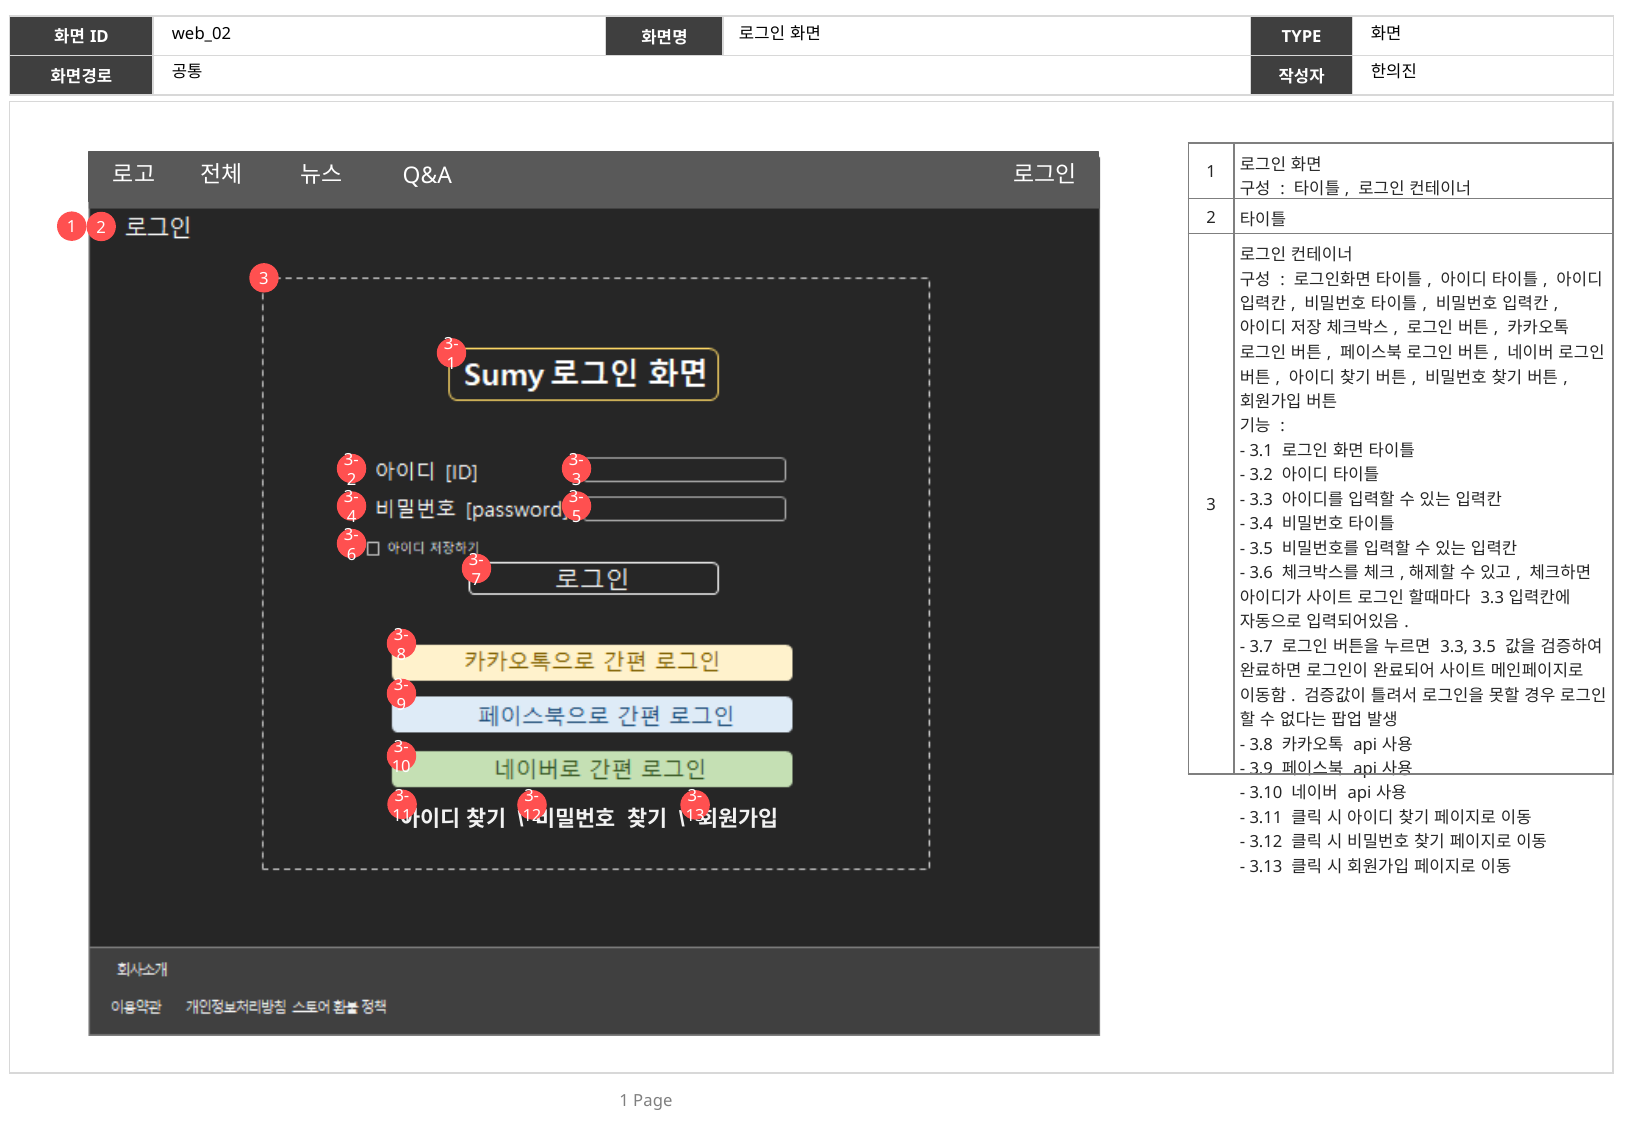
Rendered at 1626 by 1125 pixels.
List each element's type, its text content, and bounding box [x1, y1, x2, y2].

table_header 1 [1189, 144, 1233, 198]
table_cell 2 [1189, 199, 1233, 233]
table_header 로그인 화면 구성 : 타이틀, 로그인 컨테이너 [1235, 144, 1612, 198]
text_box 로그인 화면 [723, 15, 1173, 52]
text_box 화면 [1355, 15, 1615, 51]
text_box web_02 [156, 15, 606, 52]
table_cell 타이틀 [1235, 199, 1612, 233]
text_box 공통 [156, 53, 606, 89]
table_cell 로그인 컨테이너 구성 : 로그인화면 타이틀, 아이디 타이틀, 아이디 입력칸, 비밀번호 타이틀, 비밀번호 입력칸, 아이디 저장 체크박스, 로그인 버튼, 카카오톡 로그인 버튼, 페이스북 로그인 버튼, 네이버 로그인 버튼, 아이디 찾기 버튼, 비밀번호 찾기 버튼, 회원가입 버튼 기능 : - 3.1 로그인 화면 타이틀 - 3.2 아이디 타이틀 - 3.3 아이디를 입력할 수 있는 입력칸 - 3.4 비밀번호 타이틀 - 3.5 비밀번호를 입력할 수 있는 입력칸 - 3.6 체크박스를 체크,해제할 수 있고, 체크하면 아이디가 사이트 로그인 할때마다 3.3입력칸에 자동으로 입력되어있음. - 3.7 로그인 버튼을 누르면 3.3, 3.5 값을 검증하여 완료하면 로그인이 완료되어 사이트 메인페이지로 이동함. 검증값이 틀려서 로그인을 못할 경우 로그인 할 수 없다는 팝업 발생 - 3.8 카카오톡 api사용 - 3.9 페이스북 api사용 - 3.10 네이버 api사용 - 3.11 클릭 시 아이디 찾기 페이지로 이동 - 3.12 클릭 시 비밀번호 찾기 페이지로 이동 - 3.13 클릭 시 회원가입 페이지로 이동 [1235, 234, 1612, 773]
table_cell 3 [1189, 234, 1233, 773]
picture [12, 140, 1101, 1036]
